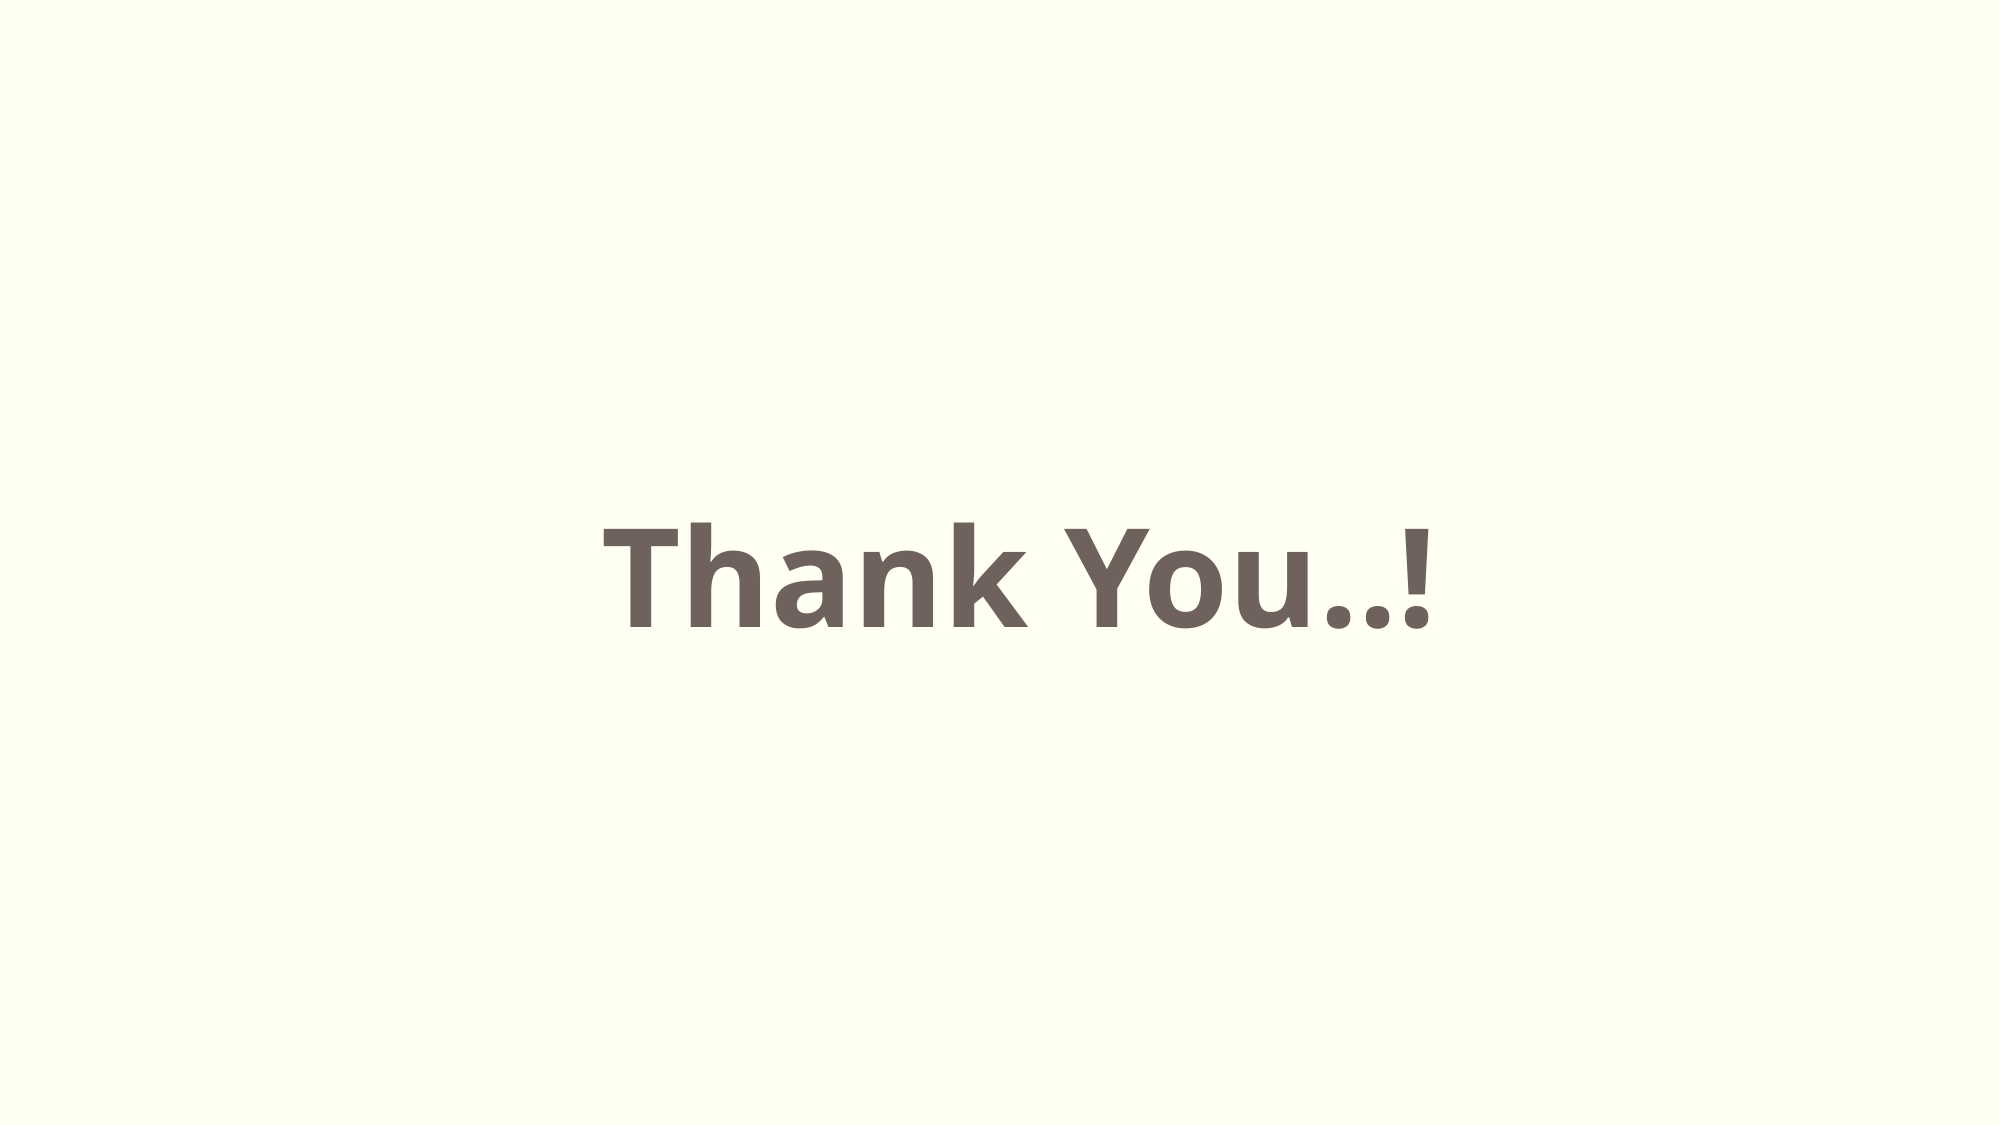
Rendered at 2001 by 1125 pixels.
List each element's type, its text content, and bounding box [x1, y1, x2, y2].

text_box Thank You..! [305, 482, 1733, 663]
